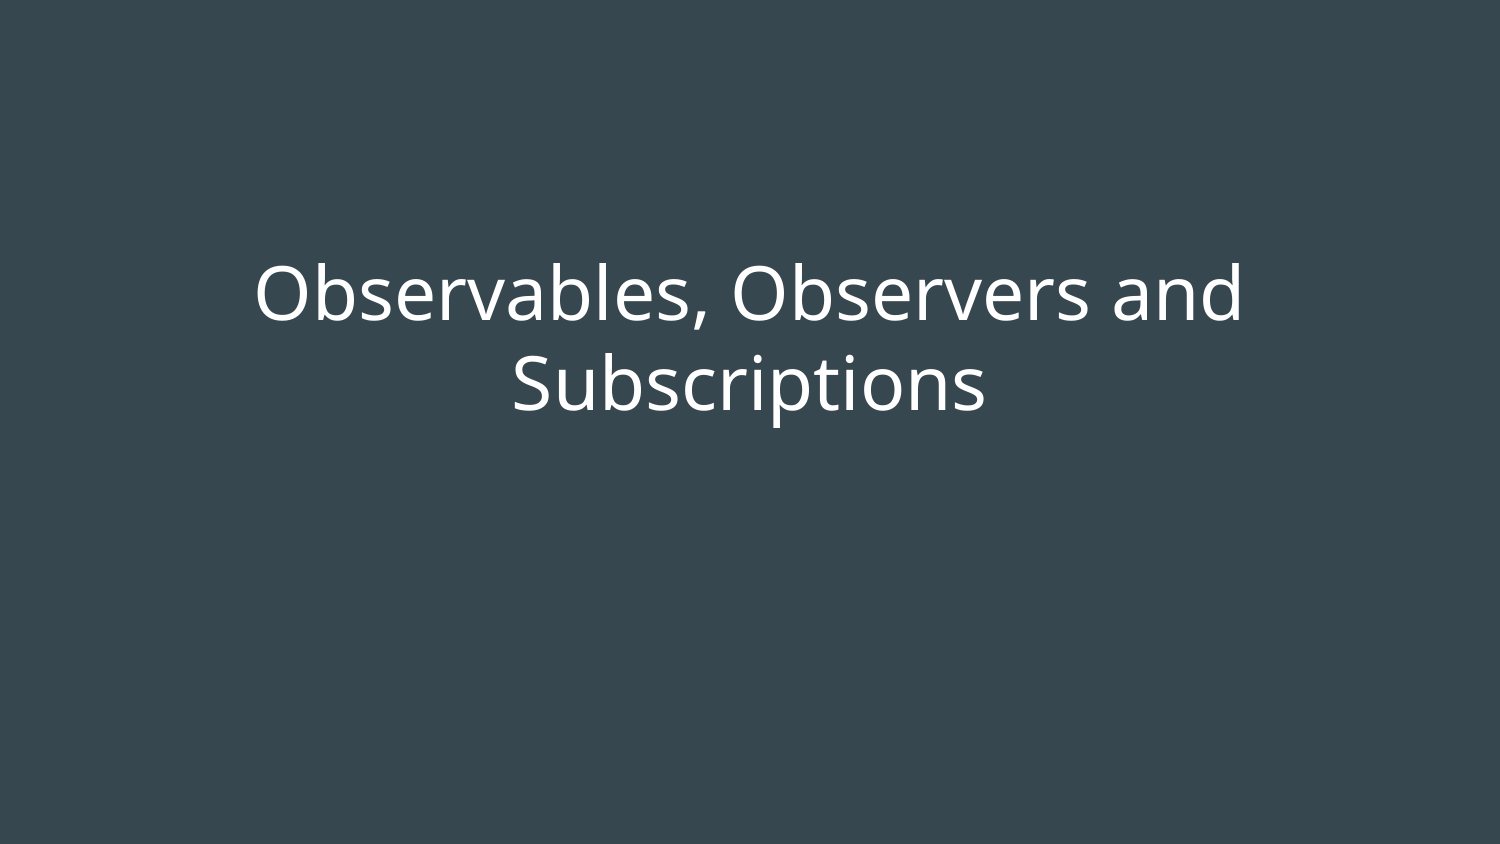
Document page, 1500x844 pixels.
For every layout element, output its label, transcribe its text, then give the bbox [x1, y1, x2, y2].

text_box Observables, Observers and Subscriptions [51, 284, 1449, 441]
